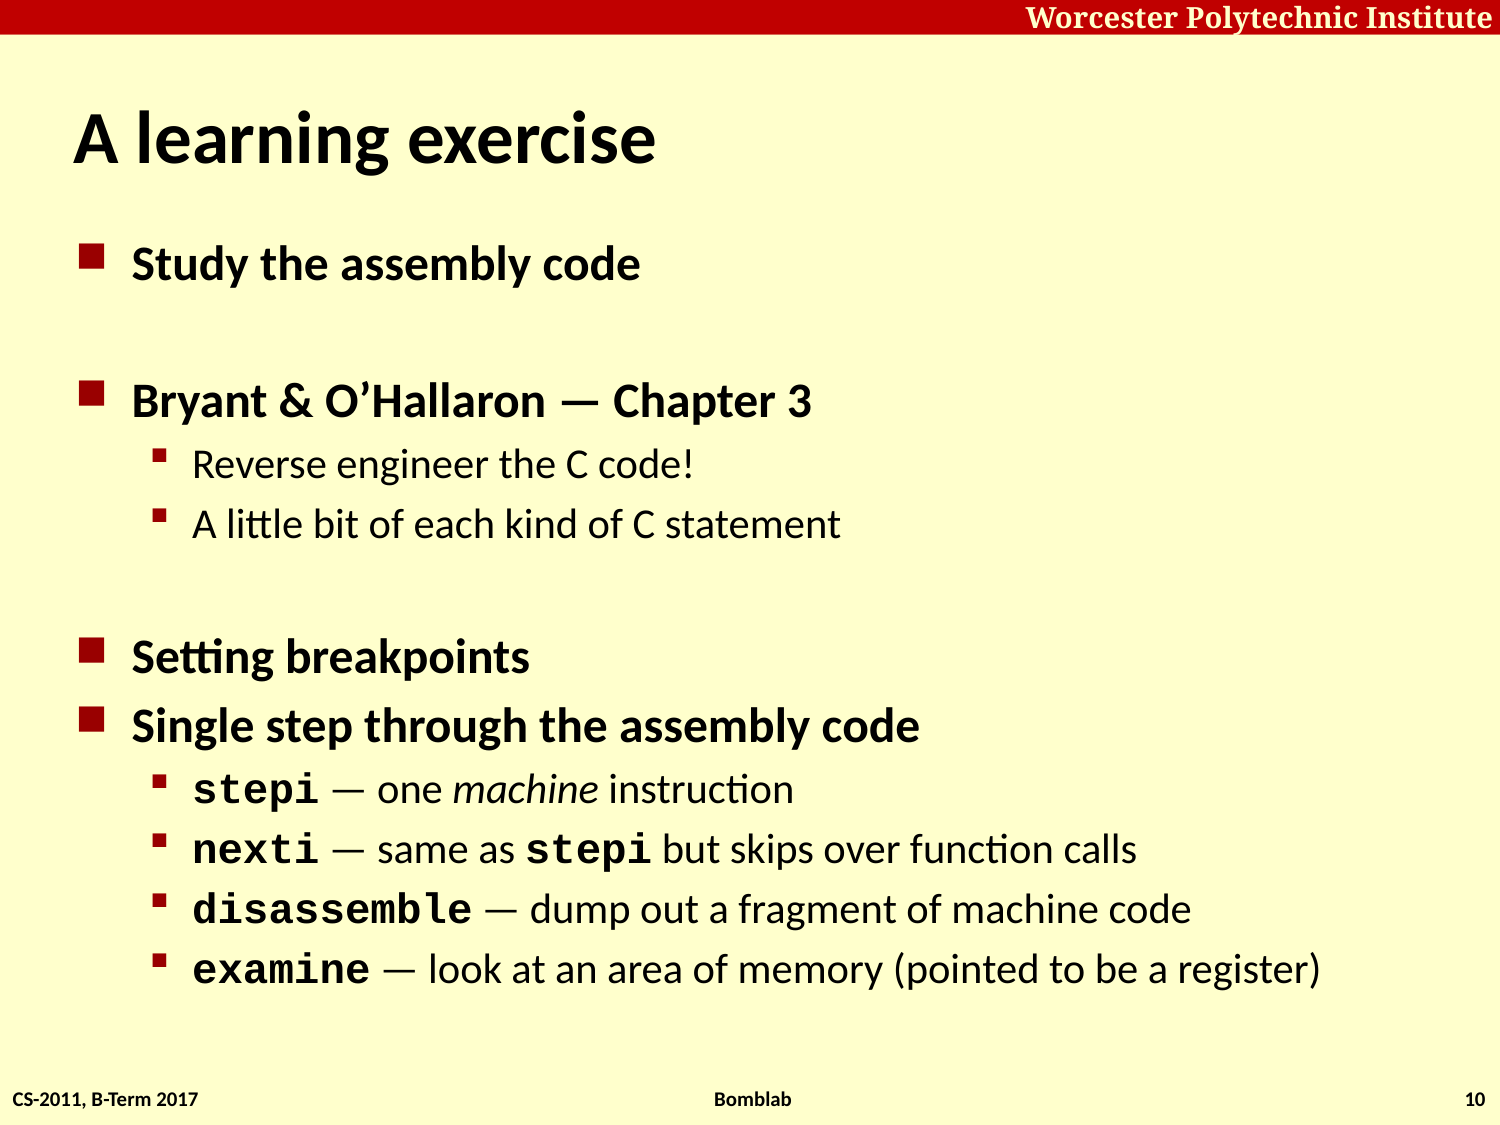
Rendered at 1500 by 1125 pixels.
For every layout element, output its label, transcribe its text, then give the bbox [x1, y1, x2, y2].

slide_number CS-2011, B-Term 2017 [12, 1085, 205, 1111]
footer Bomblab [691, 1084, 809, 1111]
title A learning exercise [58, 71, 1305, 197]
slide_number 10 [1460, 1085, 1486, 1111]
list Study the assembly code Bryant & O’Hallaron — Chapter 3 Reverse engineer the C code! A little bit of each kind of C statement Setting breakpoints Single step through the assembly code stepi — one machine instruction nexti — same as stepi but skips over function calls disassemble — dump out a fragment of machine code examine — look at an area of memory (pointed to be a register) [64, 223, 1361, 1040]
